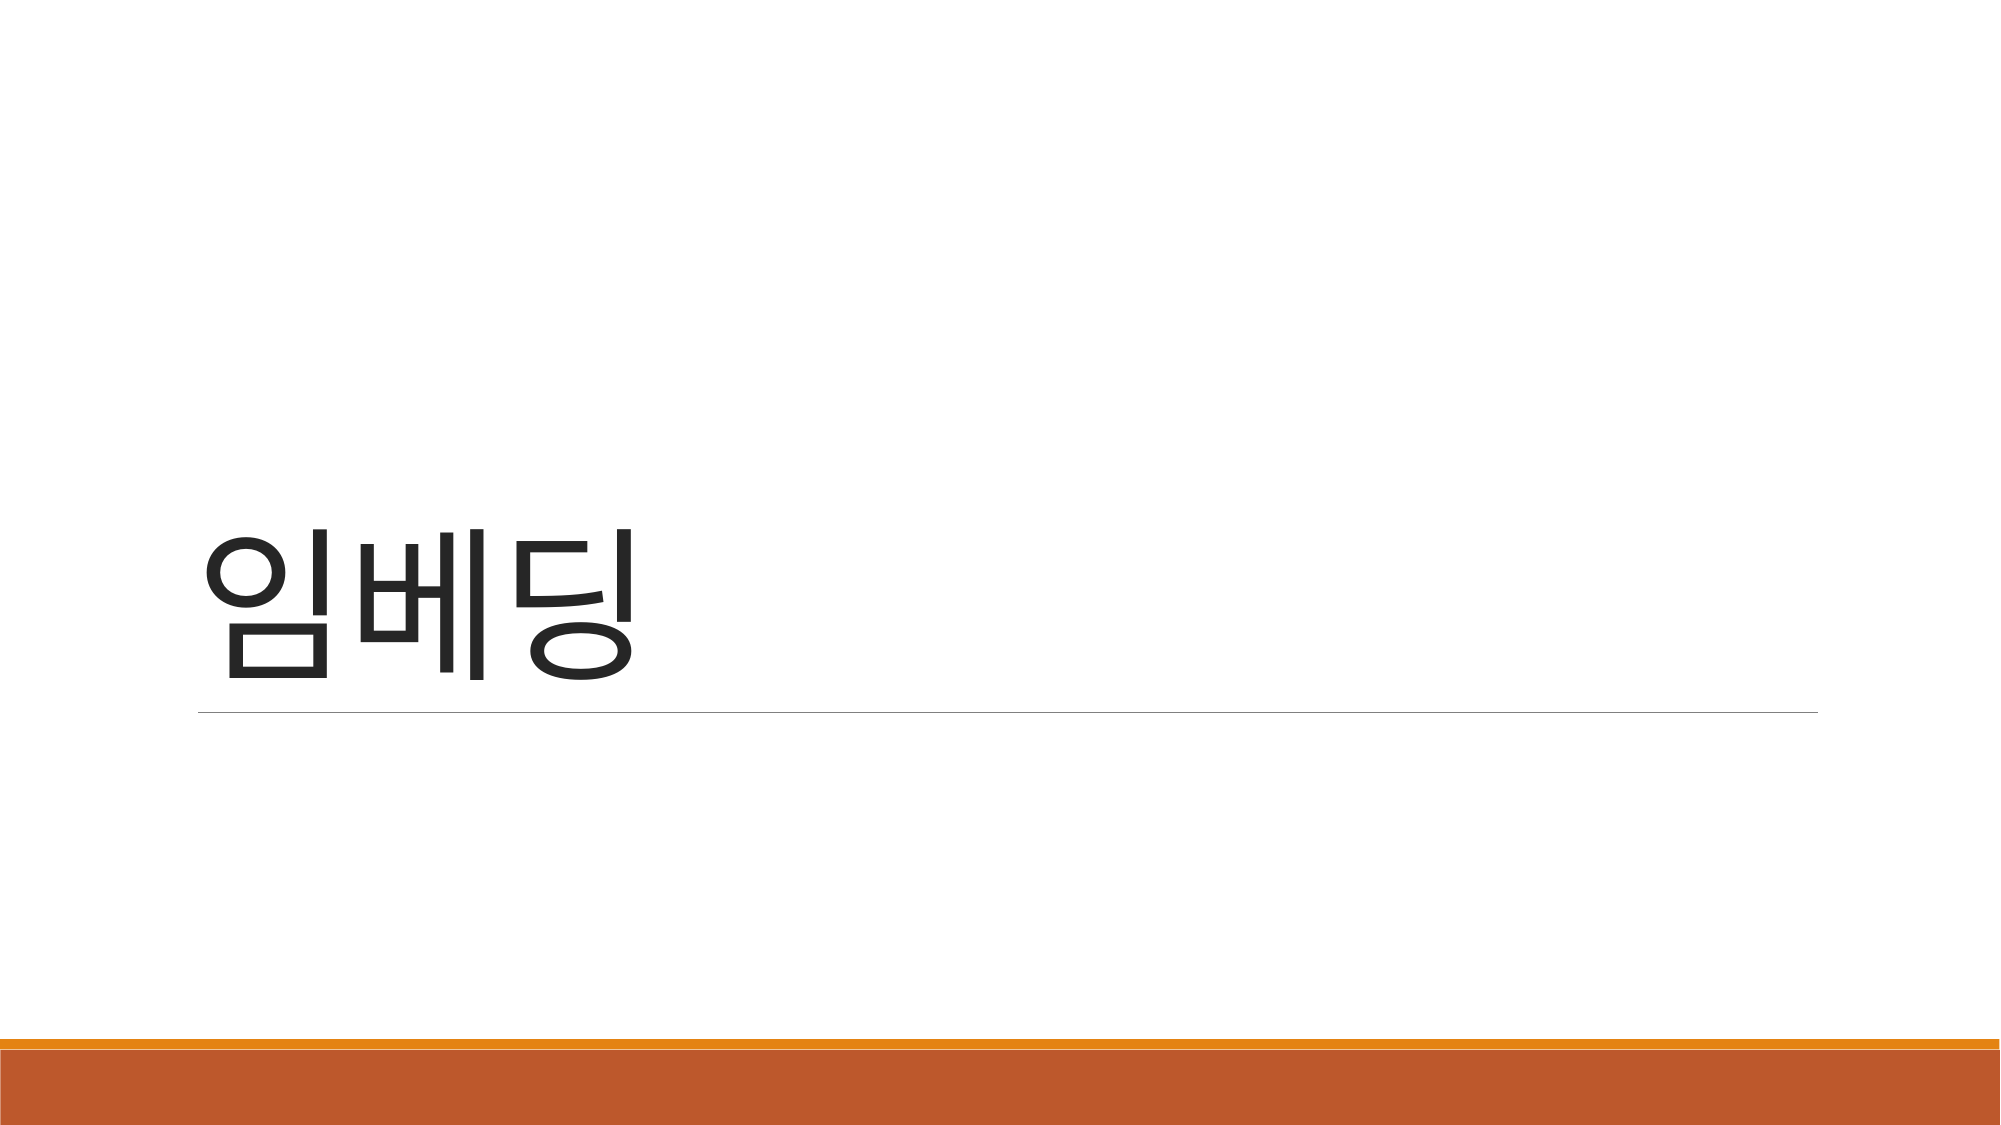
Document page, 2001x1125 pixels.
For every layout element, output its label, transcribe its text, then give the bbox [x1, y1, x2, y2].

title 임베딩 [180, 124, 1830, 710]
